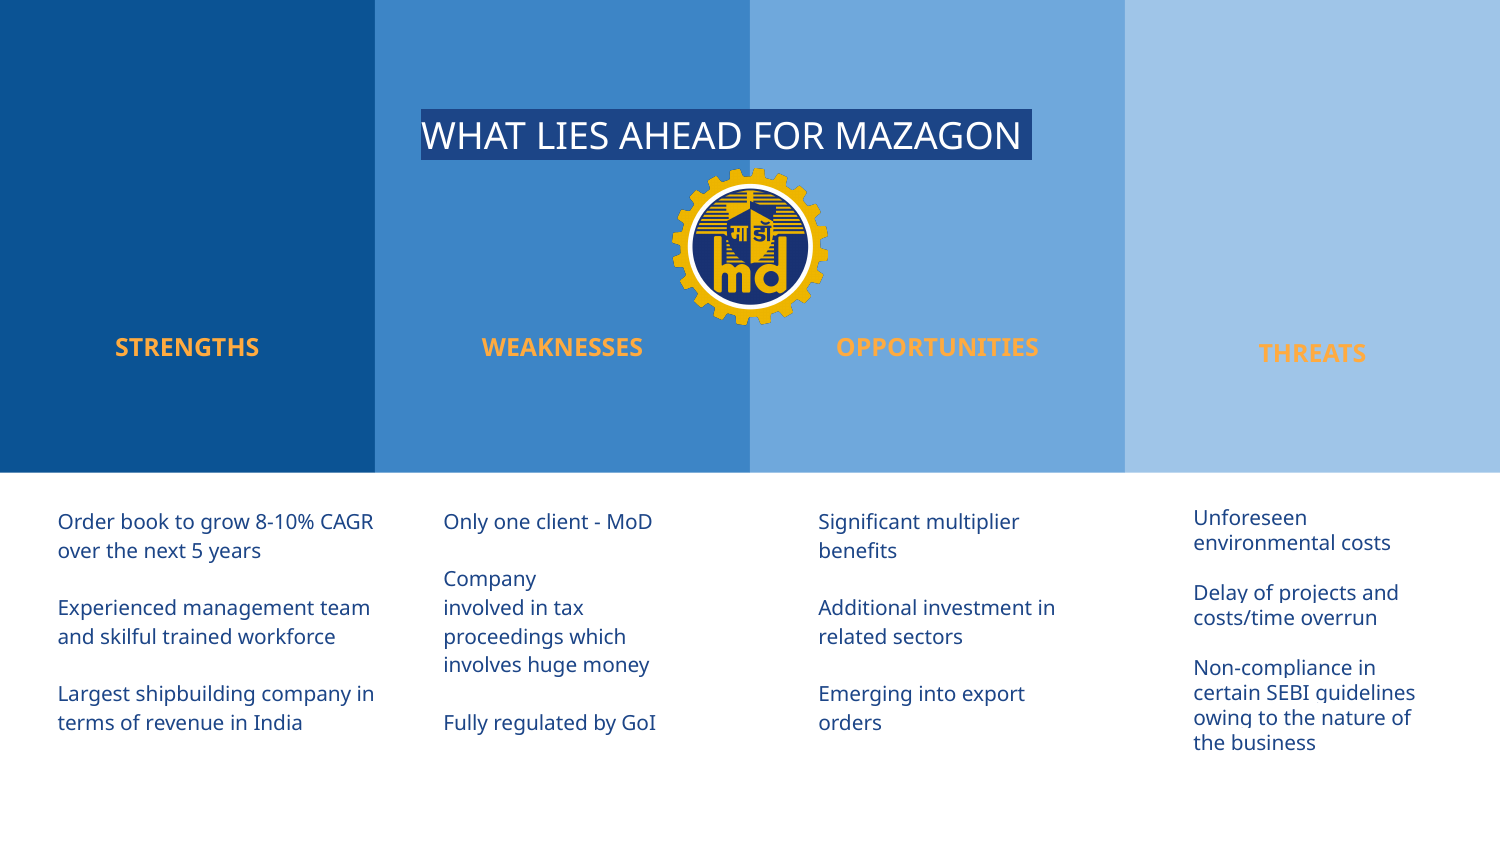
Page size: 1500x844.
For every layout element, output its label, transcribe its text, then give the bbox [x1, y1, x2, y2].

text_box WHAT LIES AHEAD FOR MAZAGON [406, 96, 1298, 190]
subtitle Only one client - MoD Company involved in tax proceedings which involves huge money Fully regulated by GoI [428, 489, 697, 729]
subtitle Significant multiplier benefits Additional investment in related sectors Emerging into export orders [803, 489, 1072, 729]
subtitle Order book to grow 8-10% CAGR over the next 5 years Experienced management team and skilful trained workforce Largest shipbuilding company in terms of revenue in India [42, 489, 394, 751]
subtitle Unforeseen environmental costs Delay of projects and costs/time overrun Non-compliance in certain SEBI guidelines owing to the nature of the business [1178, 489, 1447, 711]
subtitle STRENGTHS [53, 329, 322, 376]
subtitle OPPORTUNITIES [803, 329, 1072, 376]
subtitle THREATS [1178, 322, 1447, 383]
picture [672, 168, 828, 330]
subtitle WEAKNESSES [428, 329, 697, 376]
